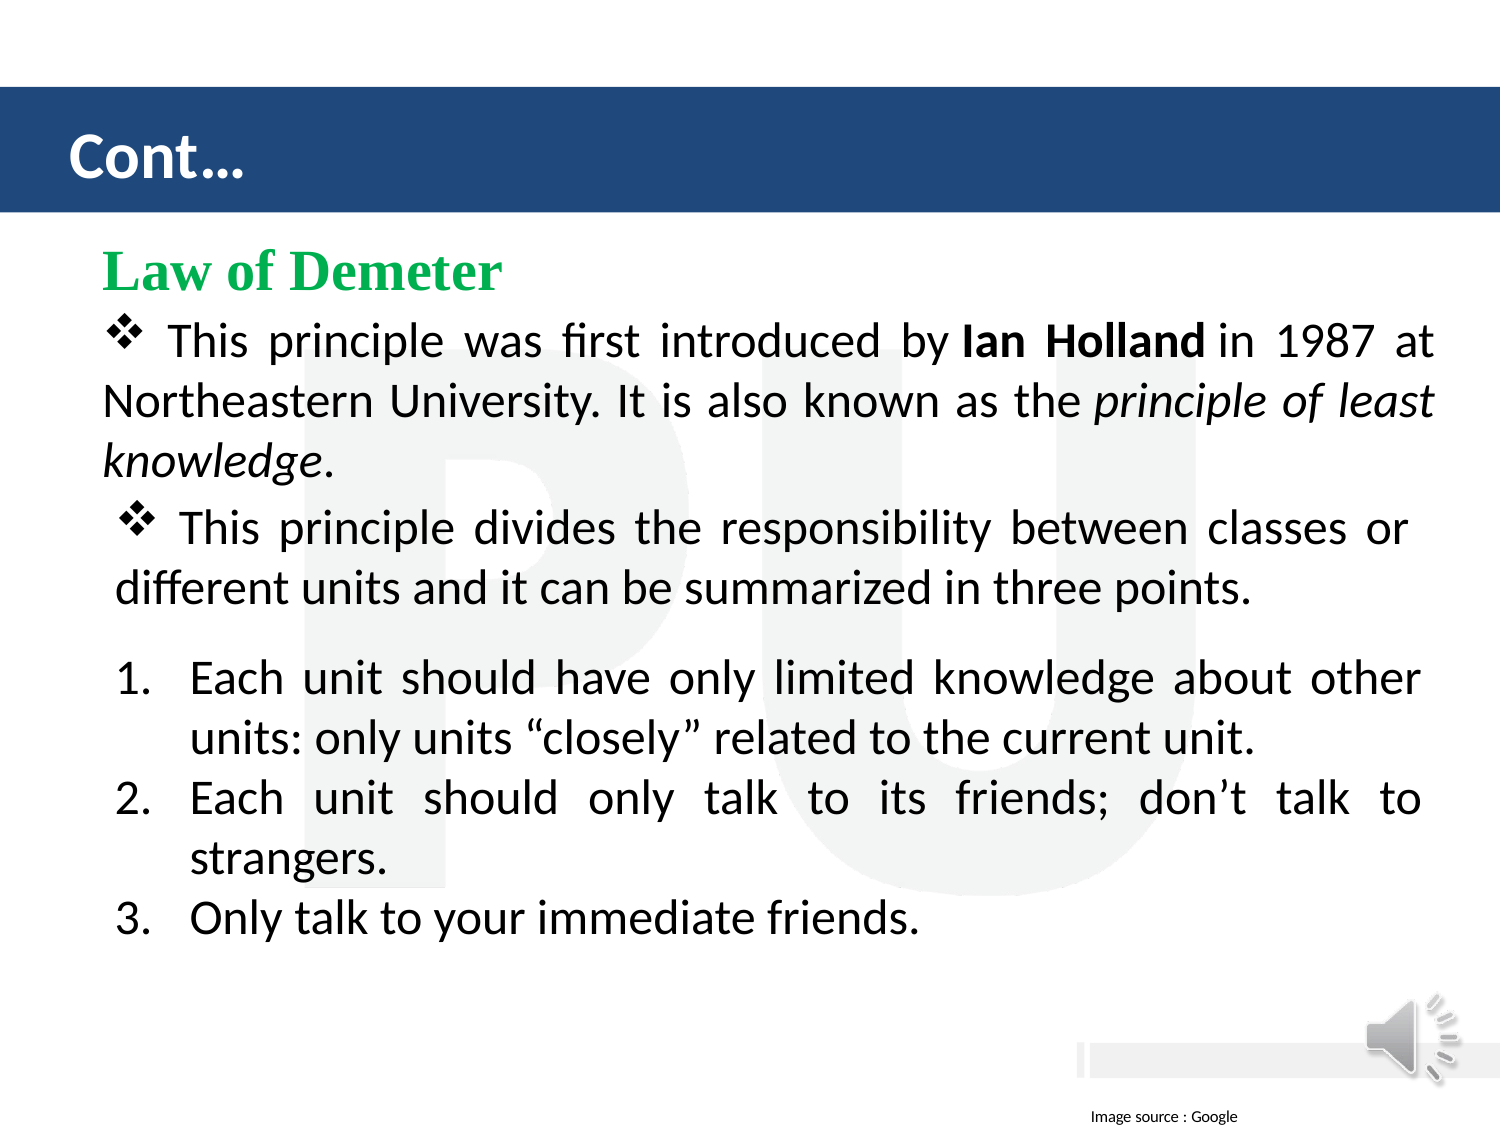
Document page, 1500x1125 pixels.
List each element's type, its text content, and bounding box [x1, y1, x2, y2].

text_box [0, 86, 1500, 897]
text_box Each unit should have only limited knowledge about other units: only units “closely” related to the current unit. Each unit should only talk to its friends; don’t talk to strangers. Only talk to your immediate friends. [99, 905, 1438, 953]
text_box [1076, 989, 1500, 1090]
text_box Image source : Google [1088, 1103, 1244, 1125]
